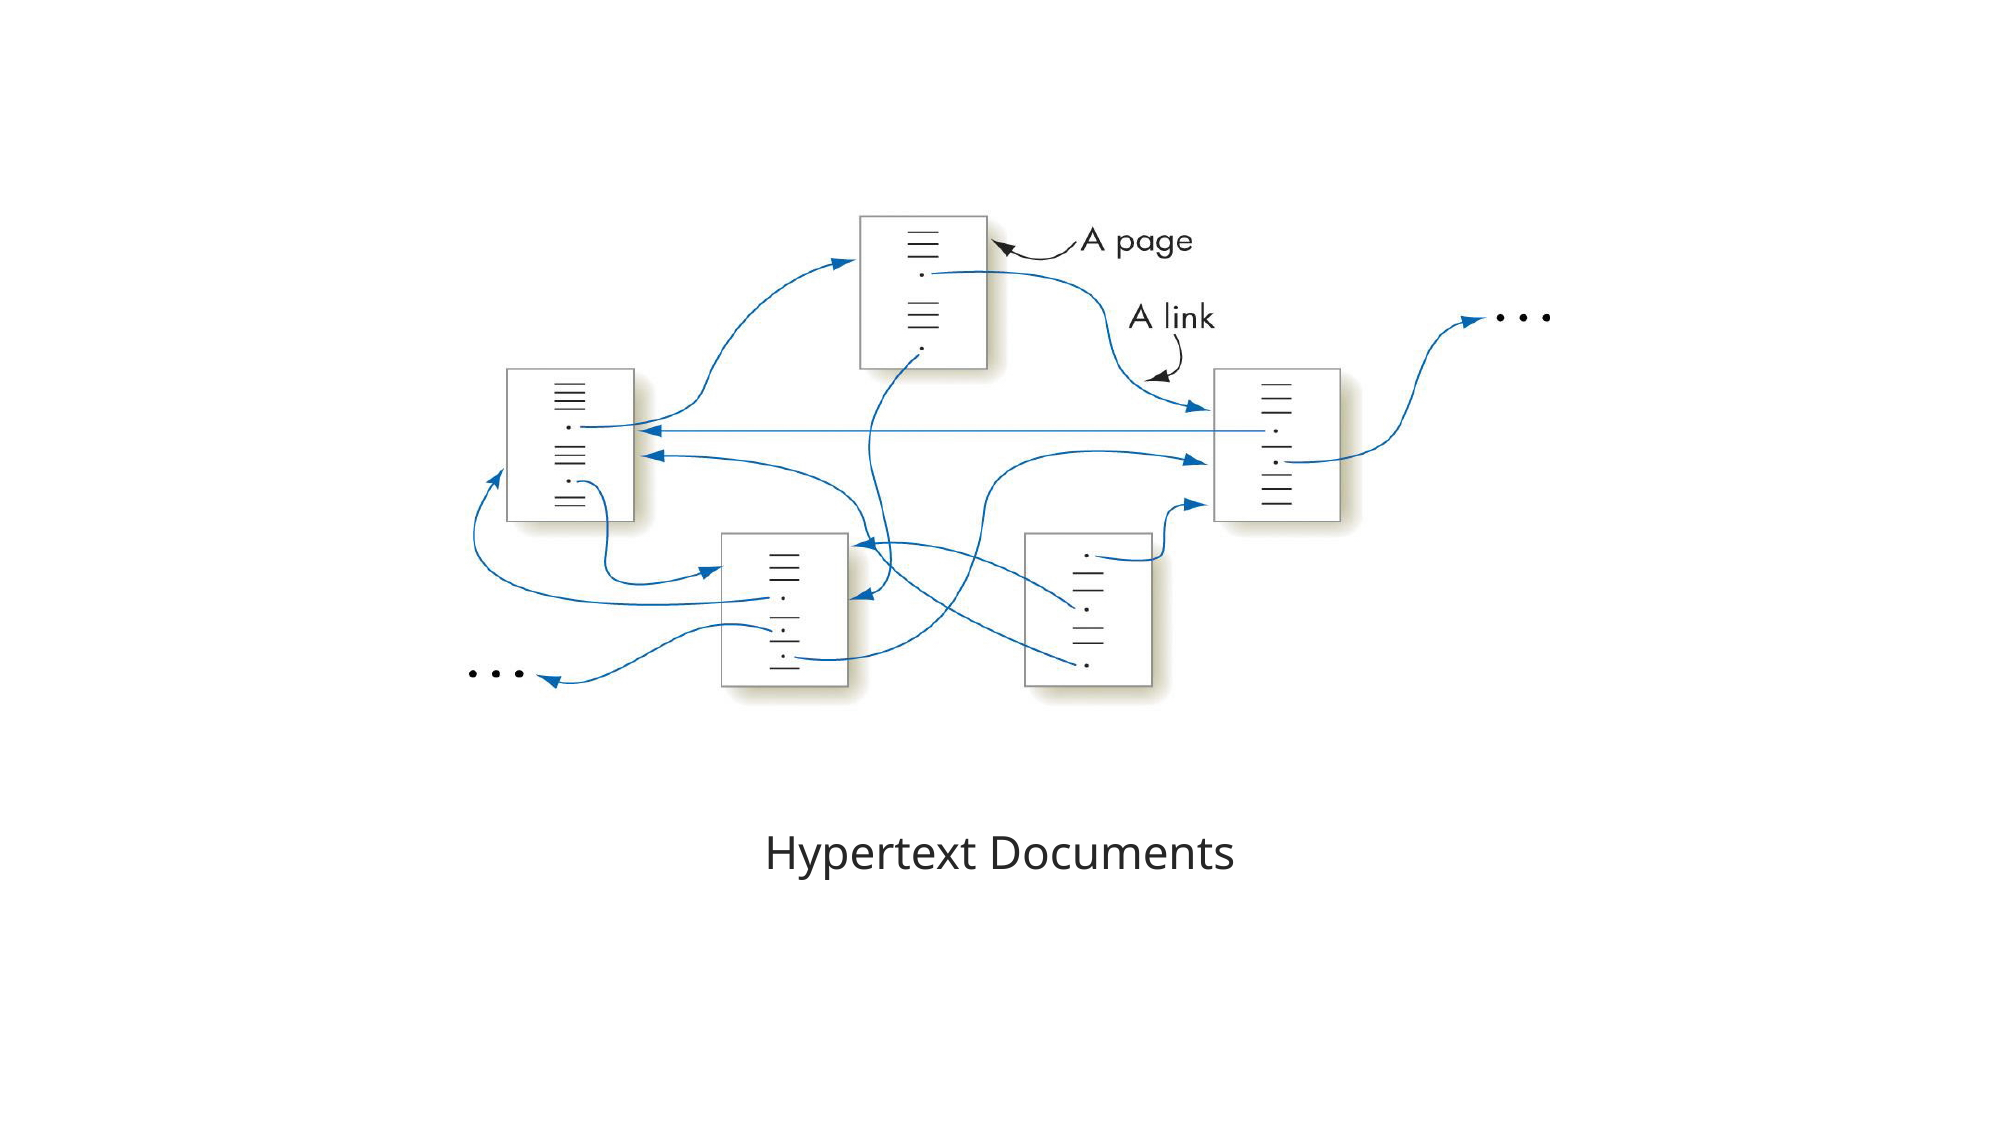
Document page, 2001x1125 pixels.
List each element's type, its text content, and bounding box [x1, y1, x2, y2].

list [449, 162, 1551, 775]
list Hypertext Documents [324, 825, 1675, 903]
